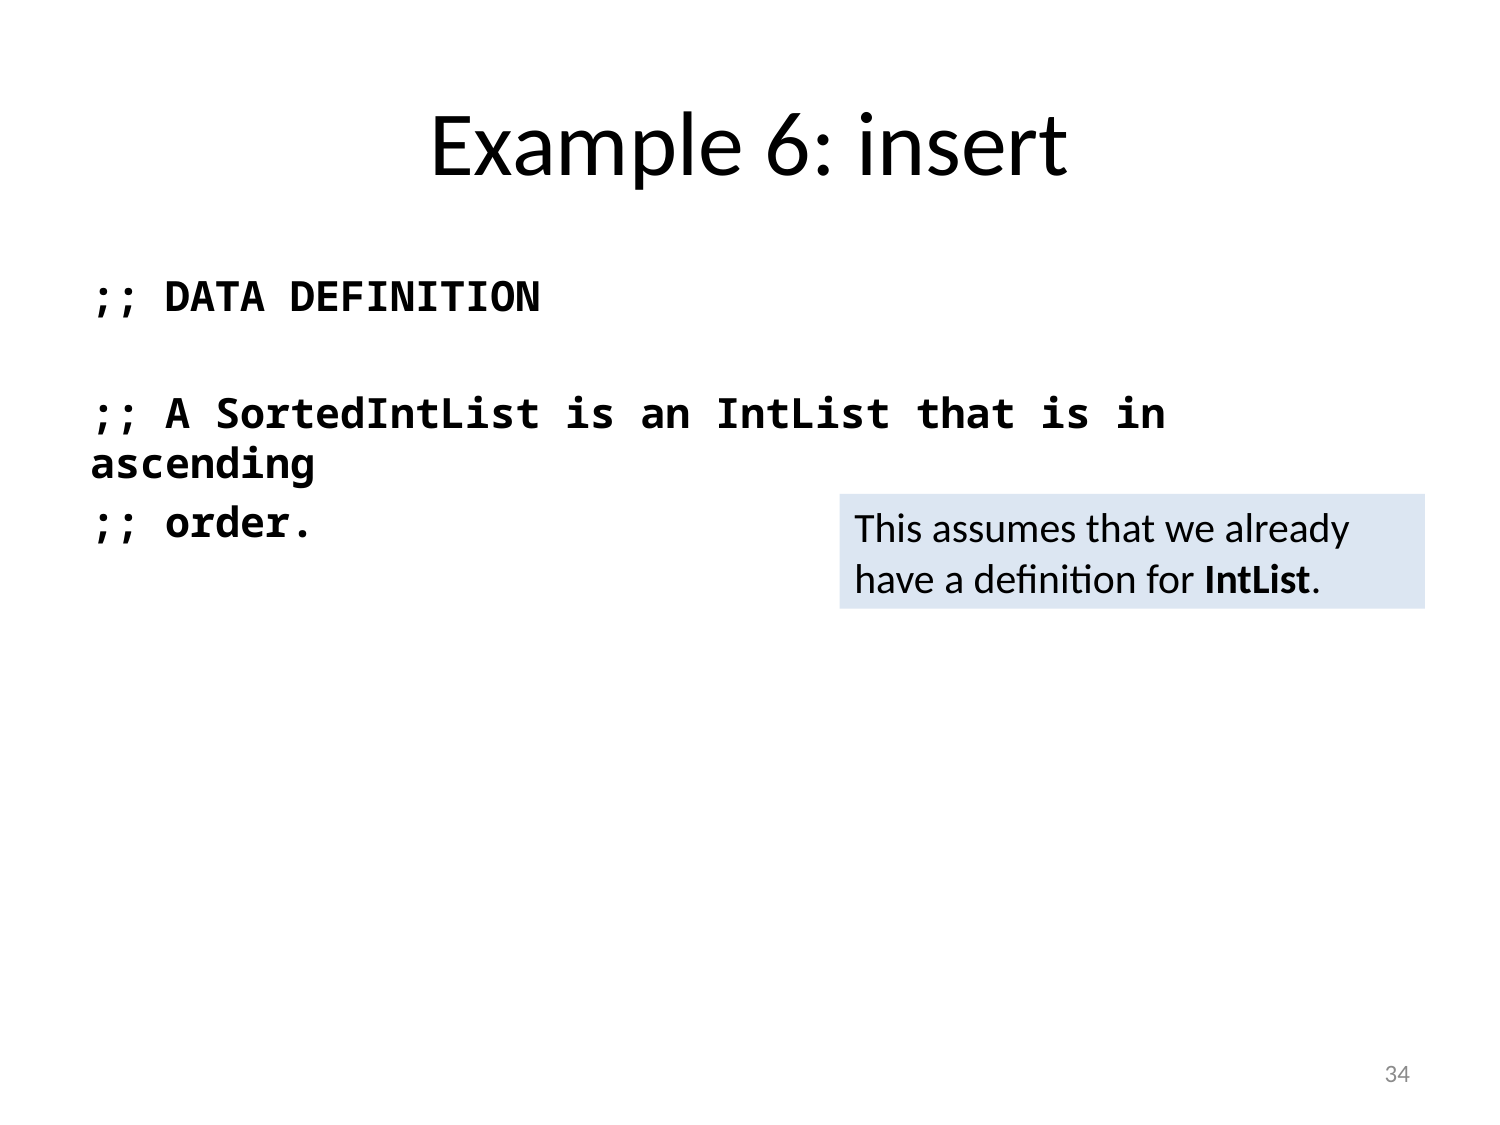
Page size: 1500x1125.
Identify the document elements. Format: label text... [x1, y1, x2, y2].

text_box This assumes that we already have a definition for IntList. [839, 493, 1425, 609]
title Example 6: insert [75, 45, 1425, 233]
slide_number 34 [1074, 1042, 1425, 1103]
list ;; DATA DEFINITION ;; A SortedIntList is an IntList that is in ascending ;; order. [75, 262, 1425, 1005]
